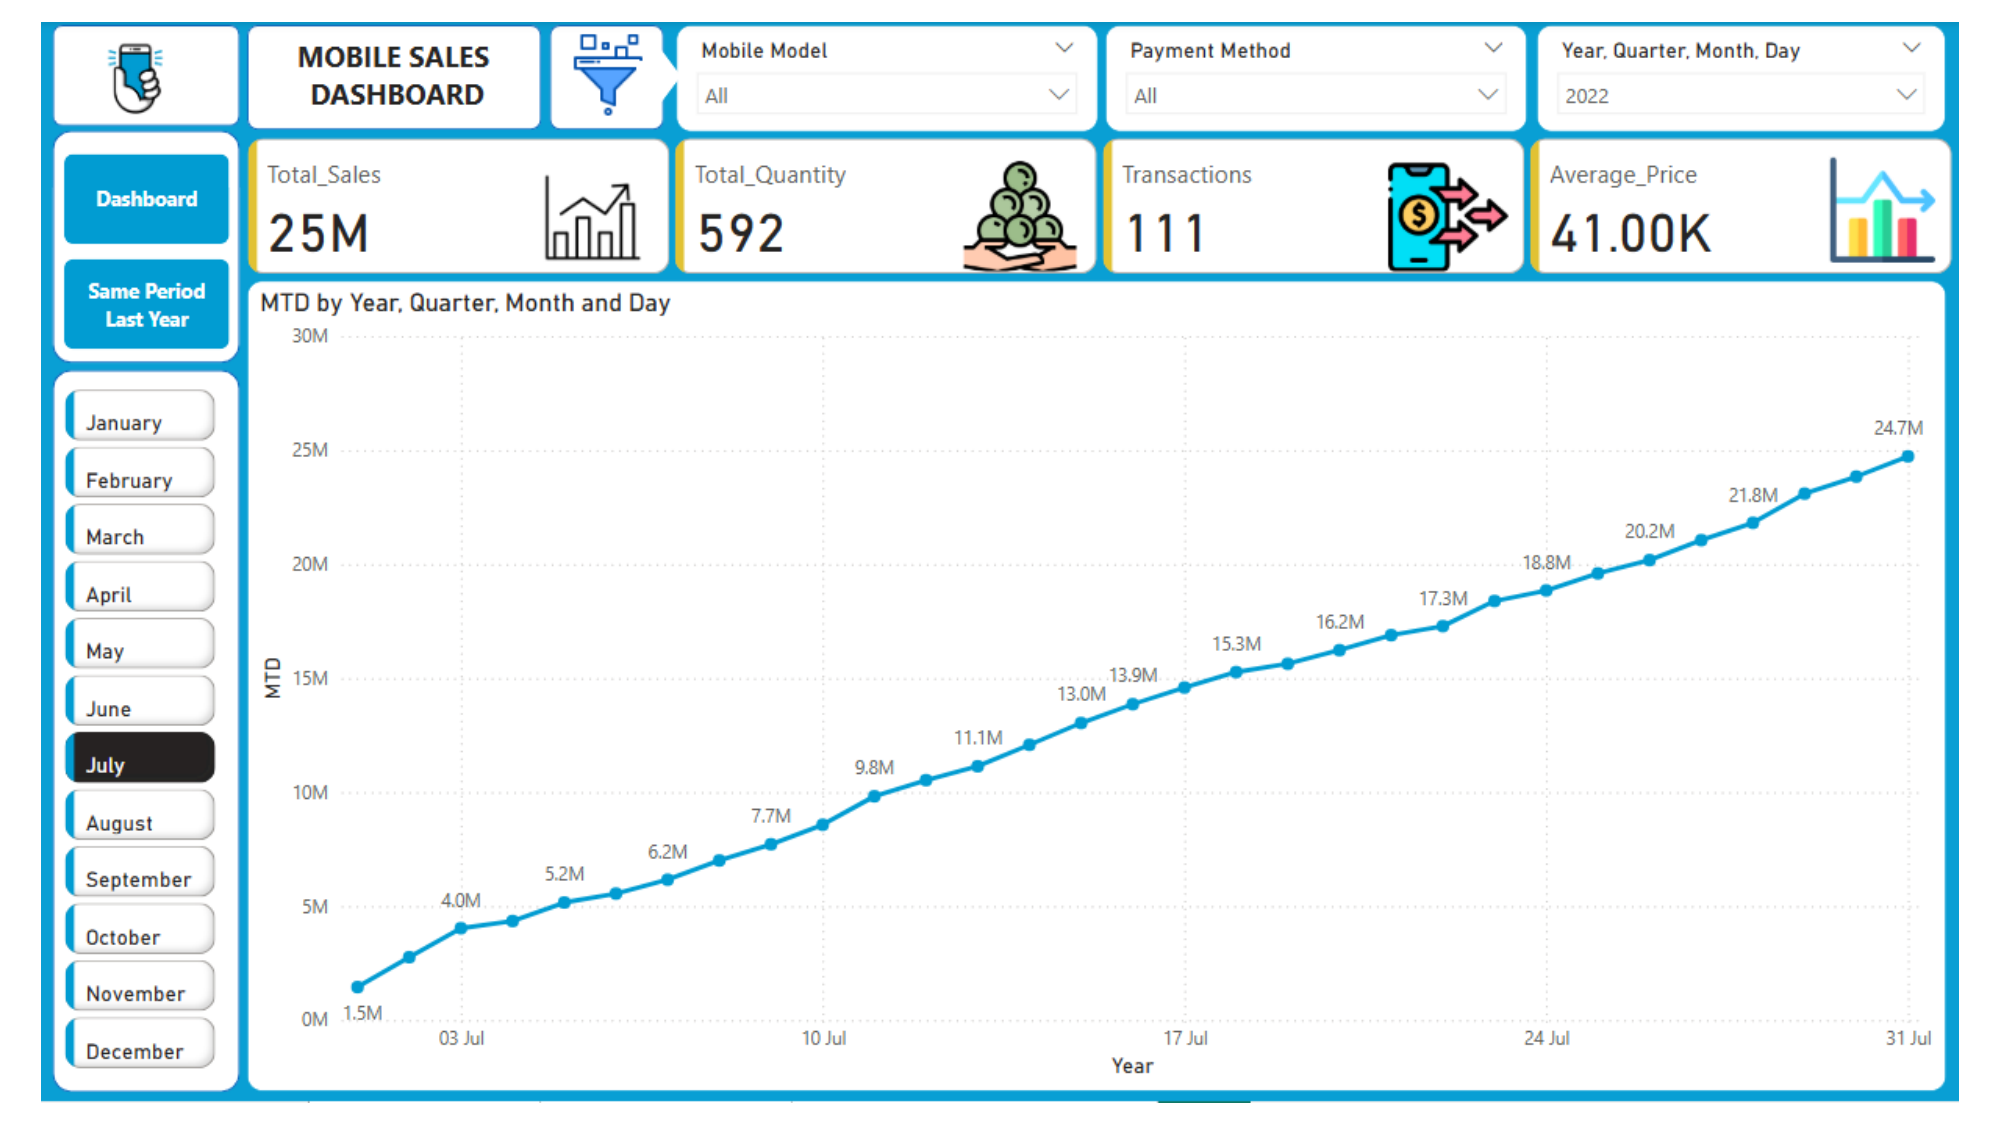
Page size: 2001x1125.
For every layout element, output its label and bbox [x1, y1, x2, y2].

picture [549, 25, 1098, 132]
picture [1530, 138, 1952, 273]
picture [248, 281, 1946, 1091]
picture [675, 138, 1097, 273]
picture [1106, 25, 1527, 132]
picture [52, 370, 240, 1092]
picture [248, 25, 541, 129]
picture [1103, 138, 1524, 273]
picture [247, 138, 669, 273]
picture [52, 130, 240, 363]
picture [52, 25, 240, 126]
picture [1537, 25, 1945, 132]
